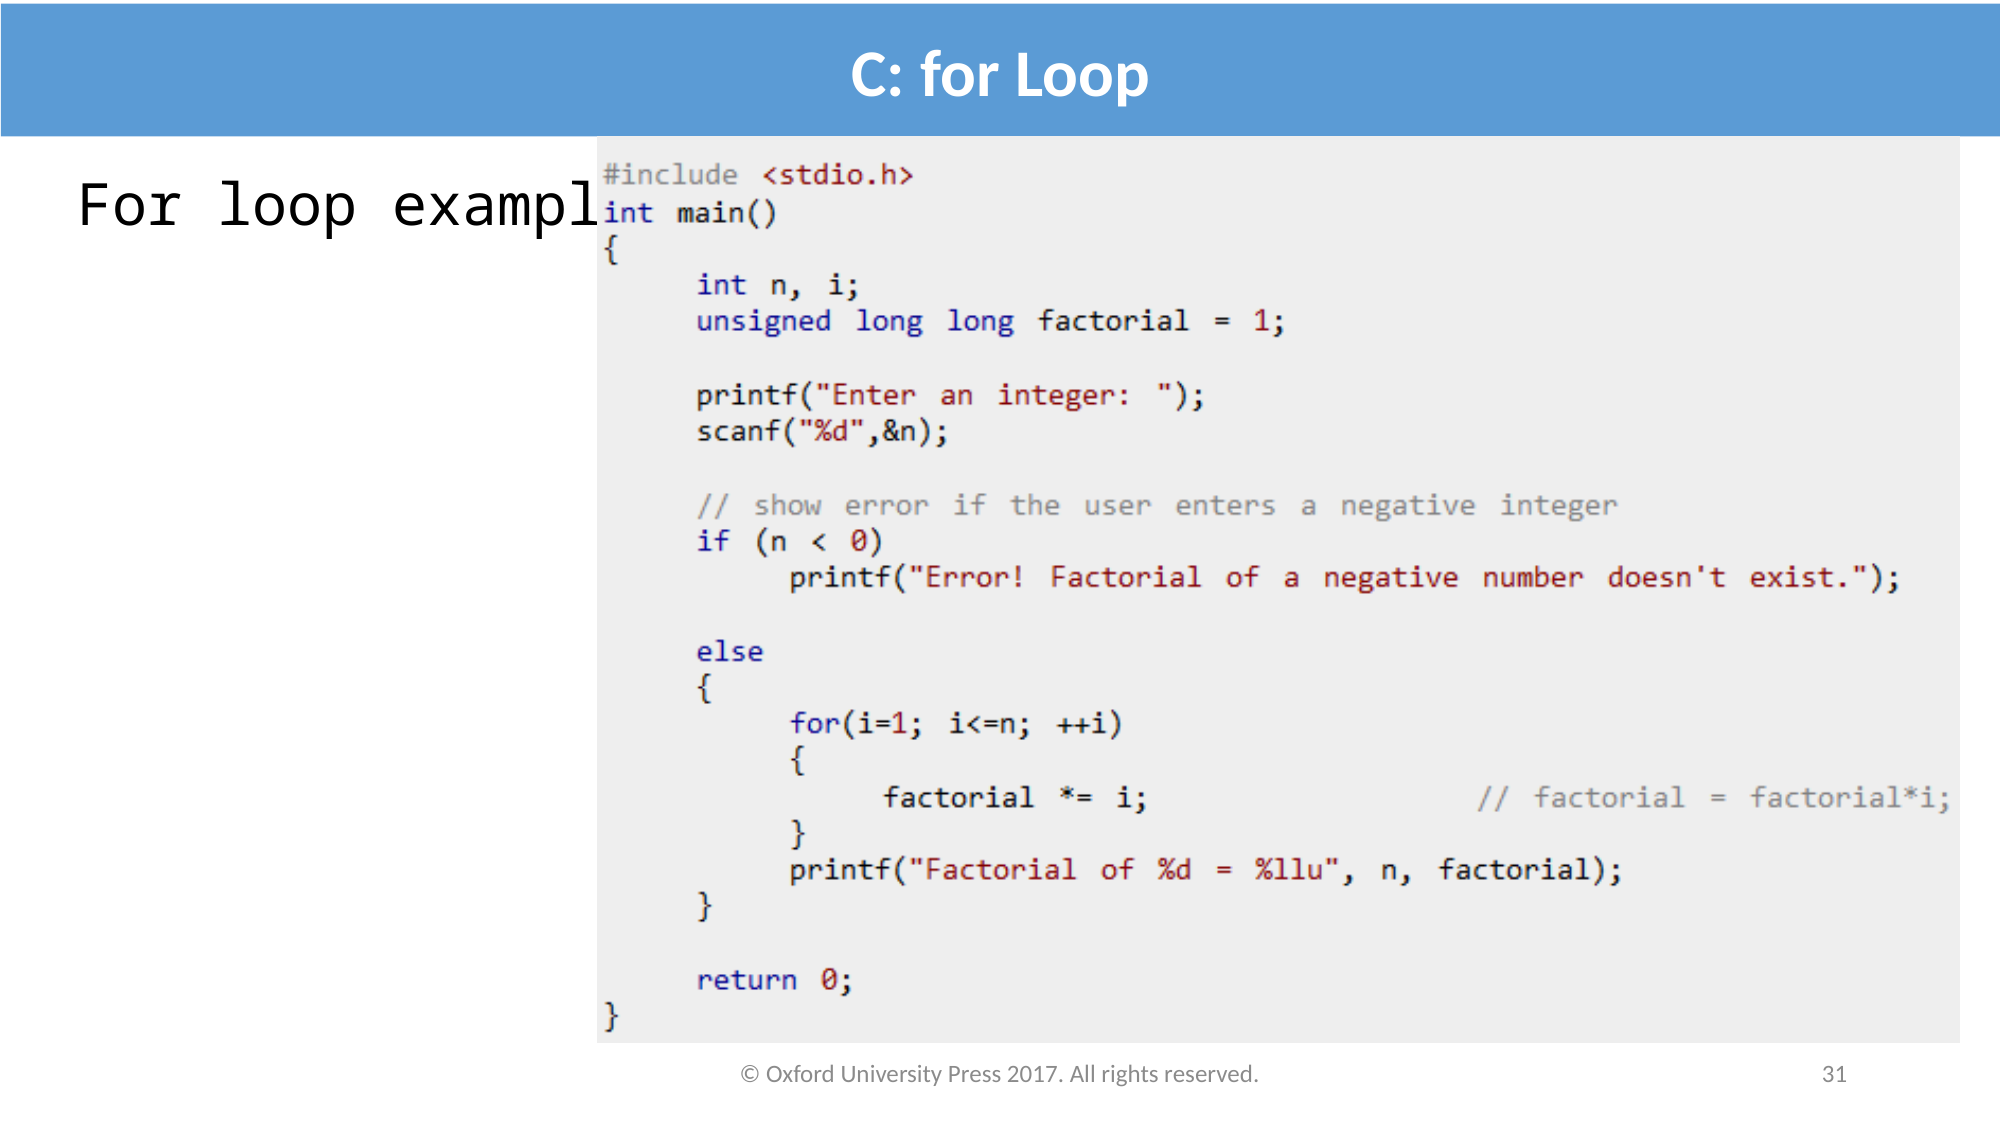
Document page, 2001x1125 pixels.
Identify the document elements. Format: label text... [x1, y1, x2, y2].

text_box C: for Loop [0, 3, 2000, 137]
text_box For loop example: [62, 167, 597, 263]
footer © Oxford University Press 2017. All rights reserved. [662, 1043, 1338, 1103]
slide_number 31 [1412, 1043, 1863, 1103]
picture [597, 136, 1960, 1043]
